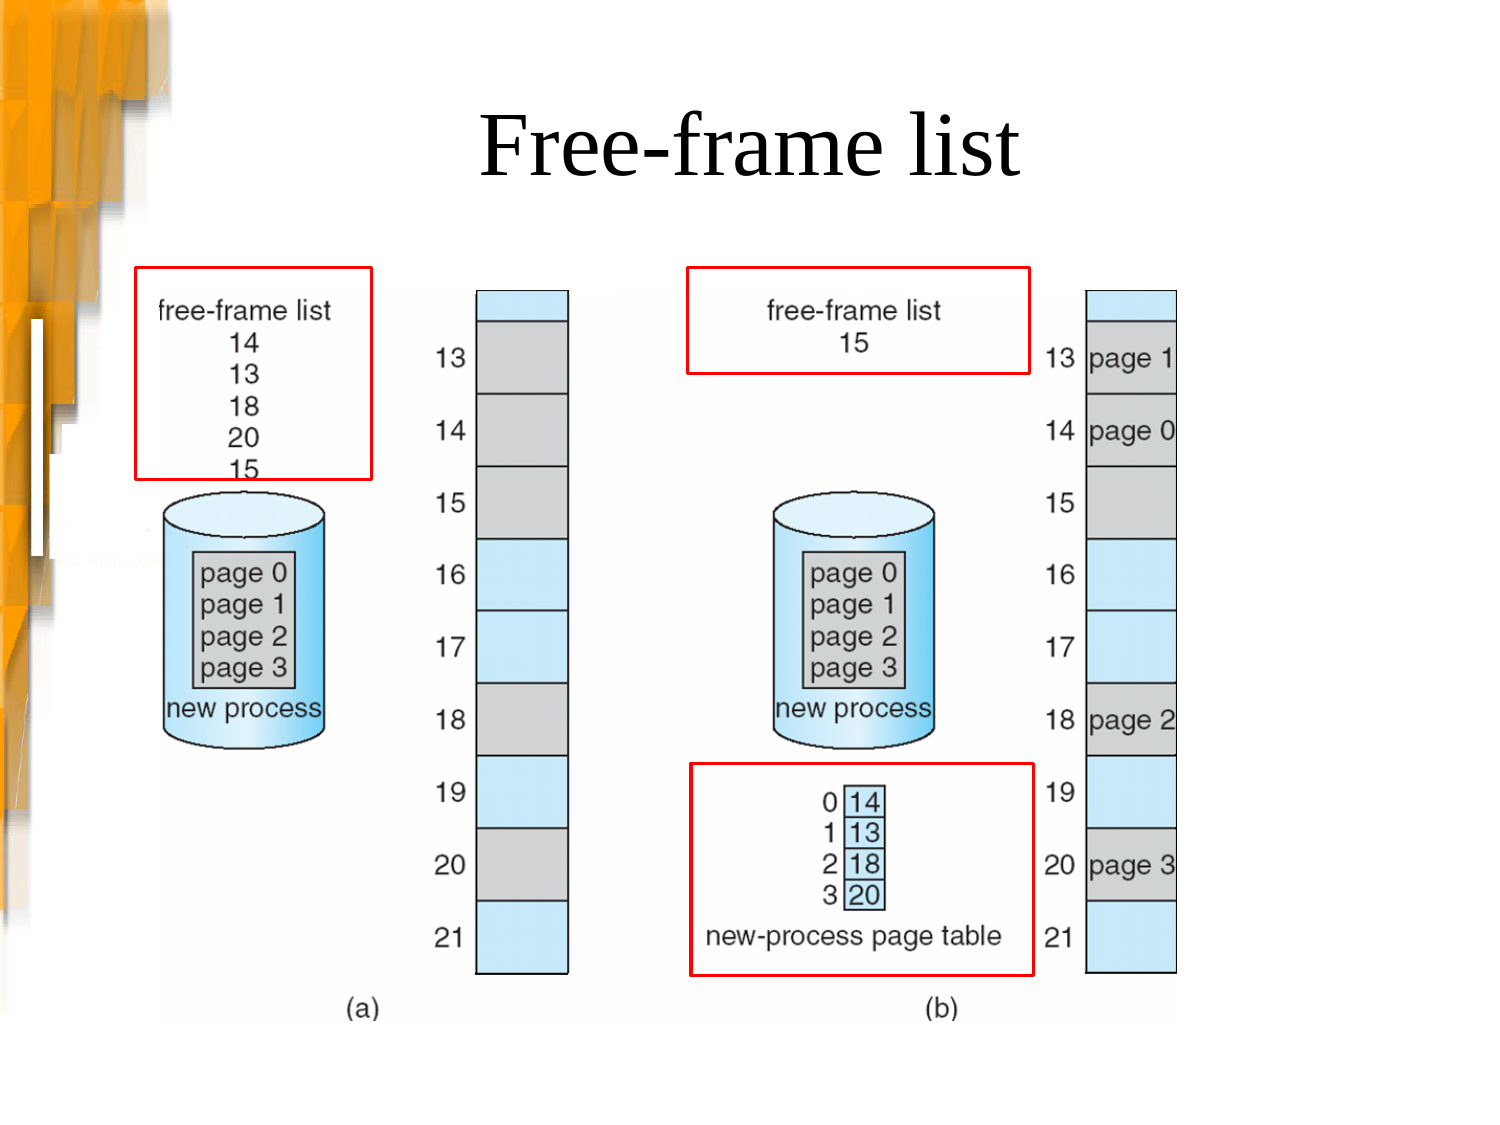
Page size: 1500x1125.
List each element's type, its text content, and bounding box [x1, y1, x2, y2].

text_box [135, 267, 372, 480]
title Free-frame list [74, 44, 1426, 233]
picture [0, 0, 1178, 1021]
text_box [687, 267, 1030, 289]
